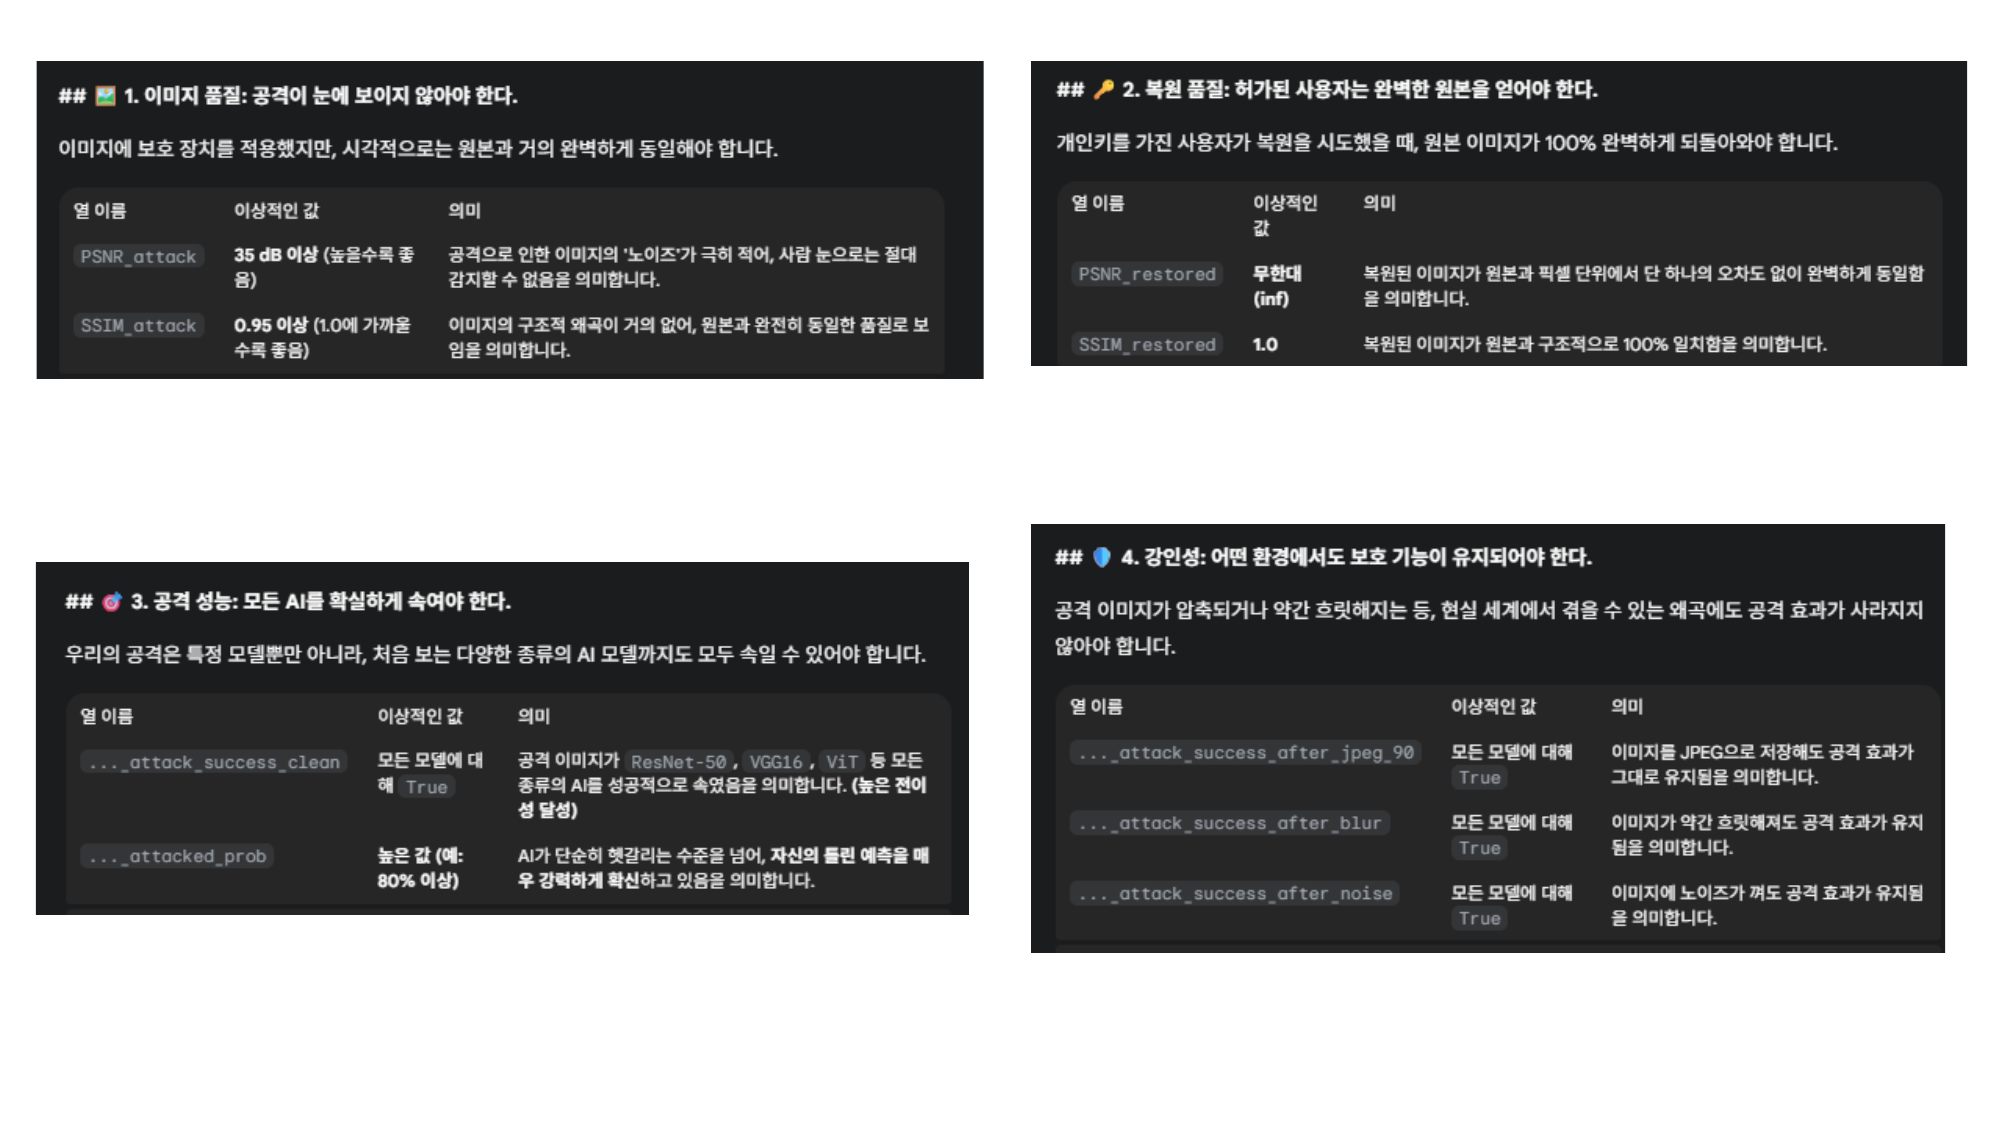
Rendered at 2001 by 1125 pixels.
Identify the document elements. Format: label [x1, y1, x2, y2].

picture [1030, 61, 1968, 366]
picture [36, 61, 985, 380]
picture [35, 561, 970, 916]
picture [1030, 524, 1946, 953]
